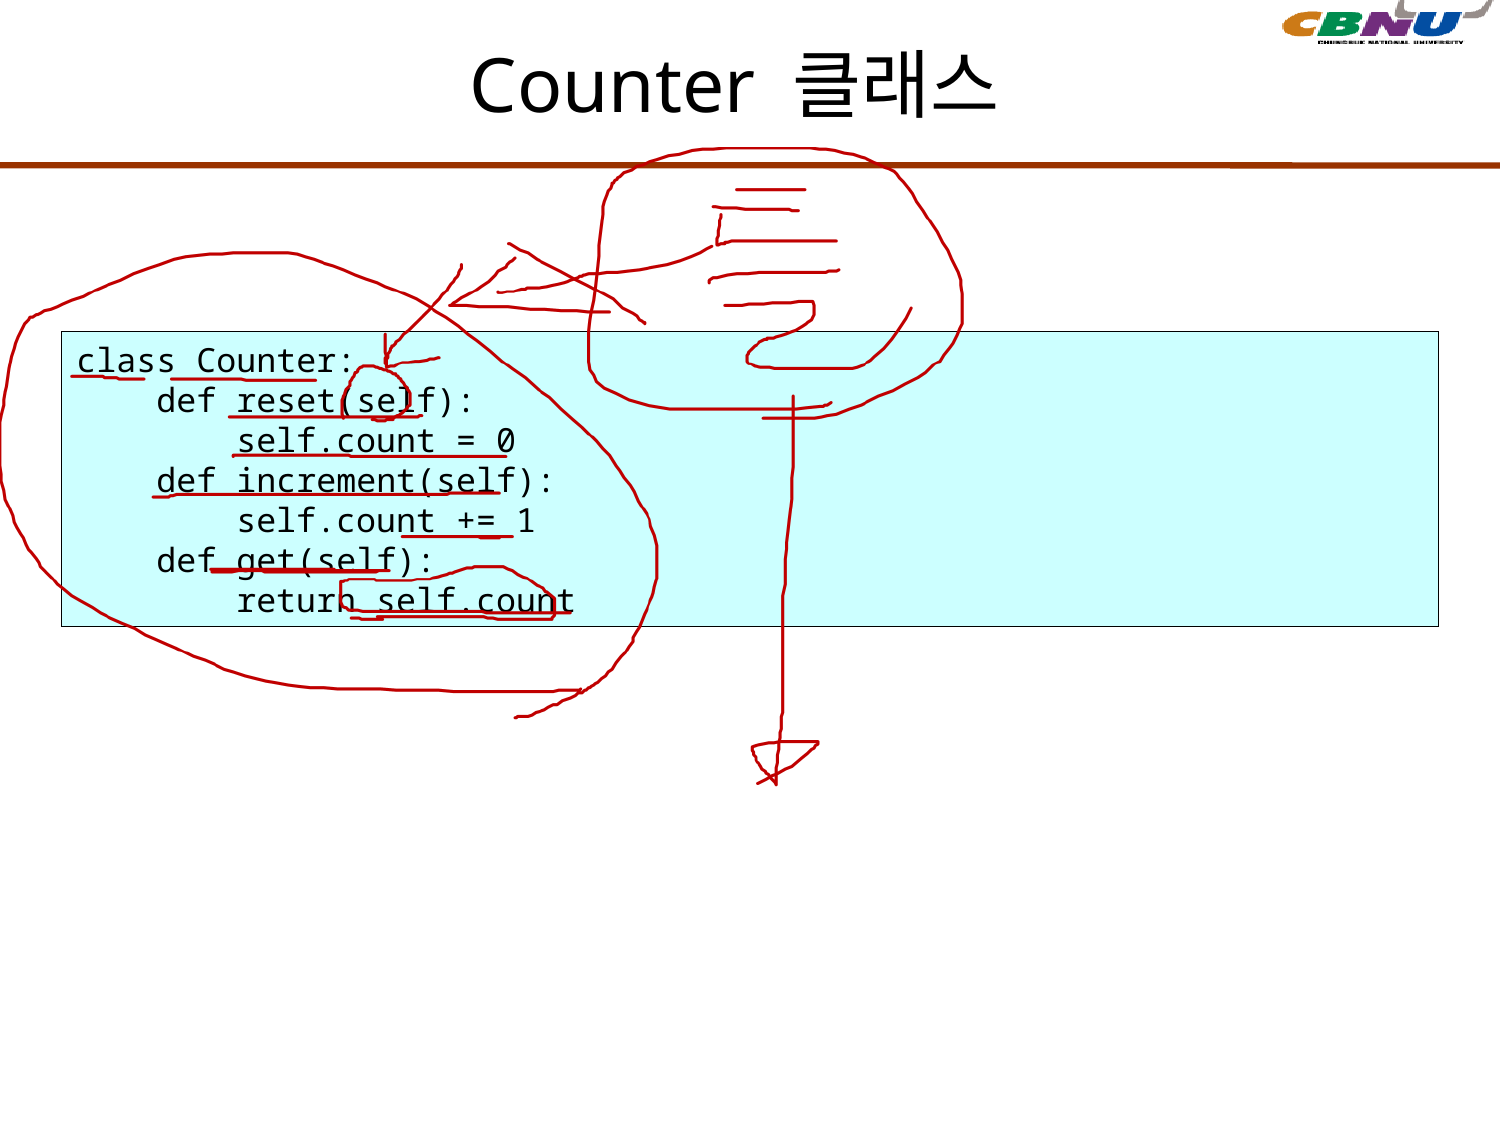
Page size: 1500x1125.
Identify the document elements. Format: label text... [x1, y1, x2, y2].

picture [1277, 0, 1500, 47]
title Counter 클래스 [70, 23, 1421, 143]
text_box class Counter: def reset(self): self.count = 0 def increment(self): self.count += 1 def get(self): return self.count [974, 331, 1439, 627]
picture [0, 147, 974, 796]
